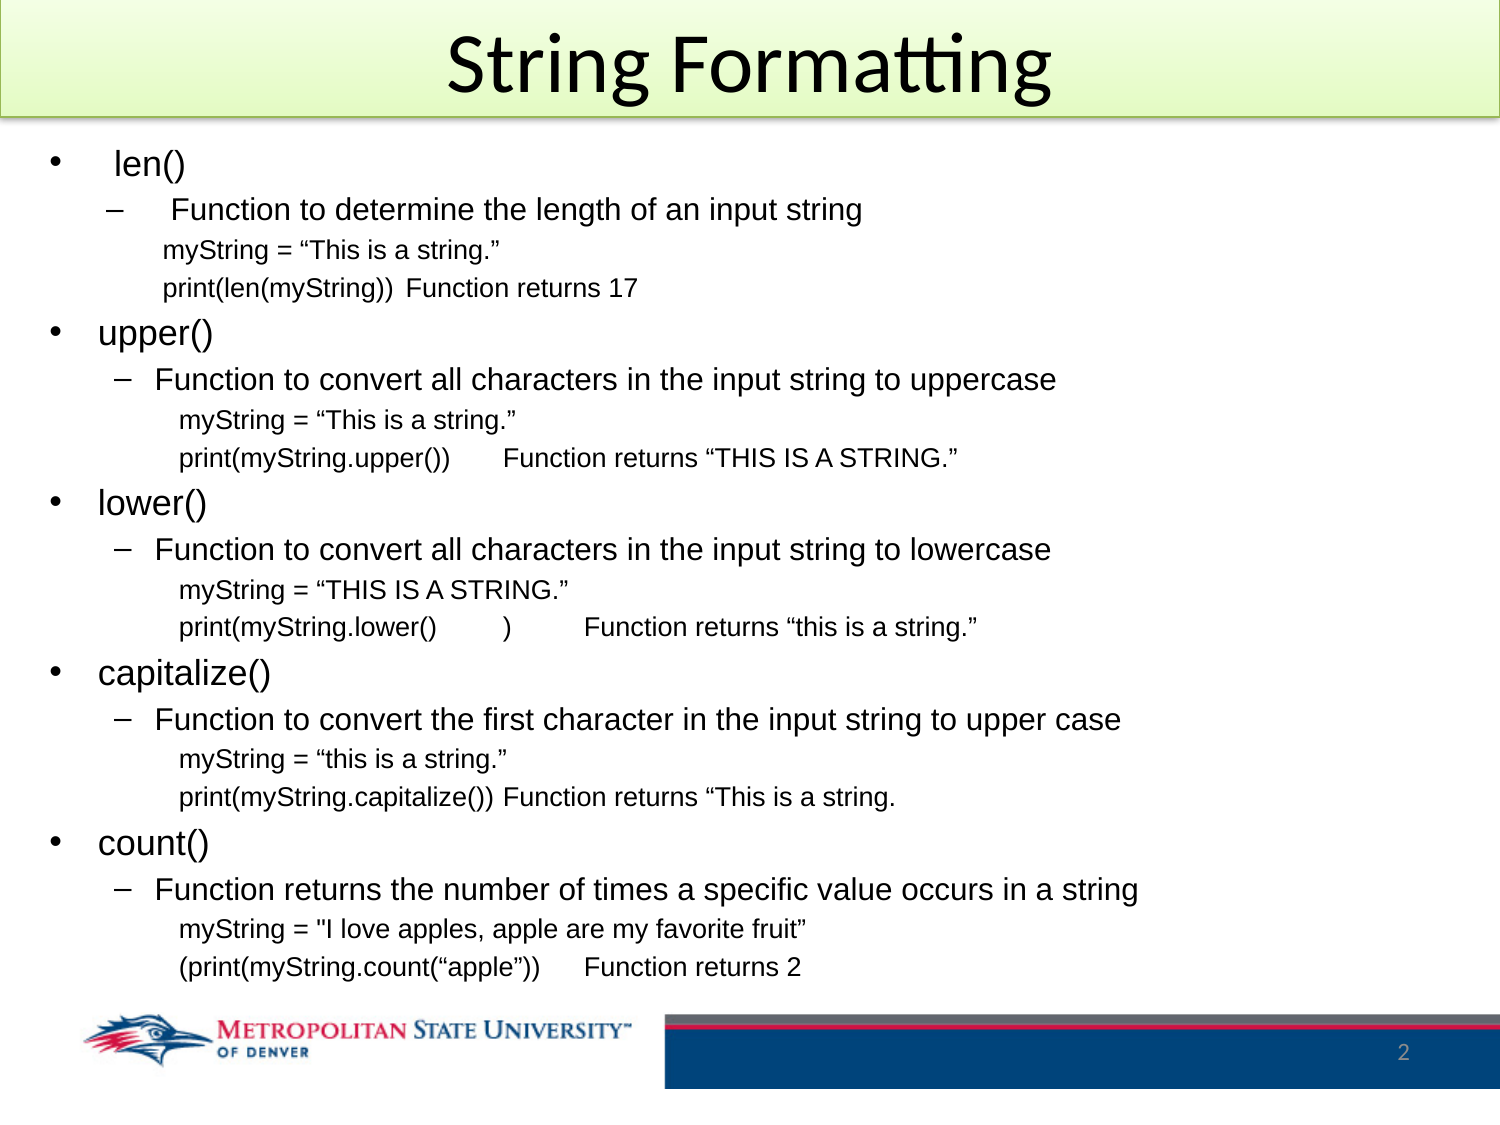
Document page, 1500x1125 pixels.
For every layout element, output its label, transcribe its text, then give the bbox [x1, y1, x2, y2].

picture [44, 1012, 1500, 1089]
title String Formatting [0, 0, 1500, 118]
list len() Function to determine the length of an input string myString = “This is a string.” print(len(myString)) Function returns 17 upper() Function to convert all characters in the input string to uppercase myString = “This is a string.” print(myString.upper()) Function returns “THIS IS A STRING.” lower() Function to convert all characters in the input string to lowercase myString = “THIS IS A STRING.” print(myString.lower() ) Function returns “this is a string.” capitalize() Function to convert the first character in the input string to upper case myString = “this is a string.” print(myString.capitalize()) Function returns “This is a string. count() Function returns the number of times a specific value occurs in a string myString = "I love apples, apple are my favorite fruit” (print(myString.count(“apple”)) Function returns 2 [34, 132, 1467, 998]
slide_number 2 [1316, 1020, 1425, 1081]
